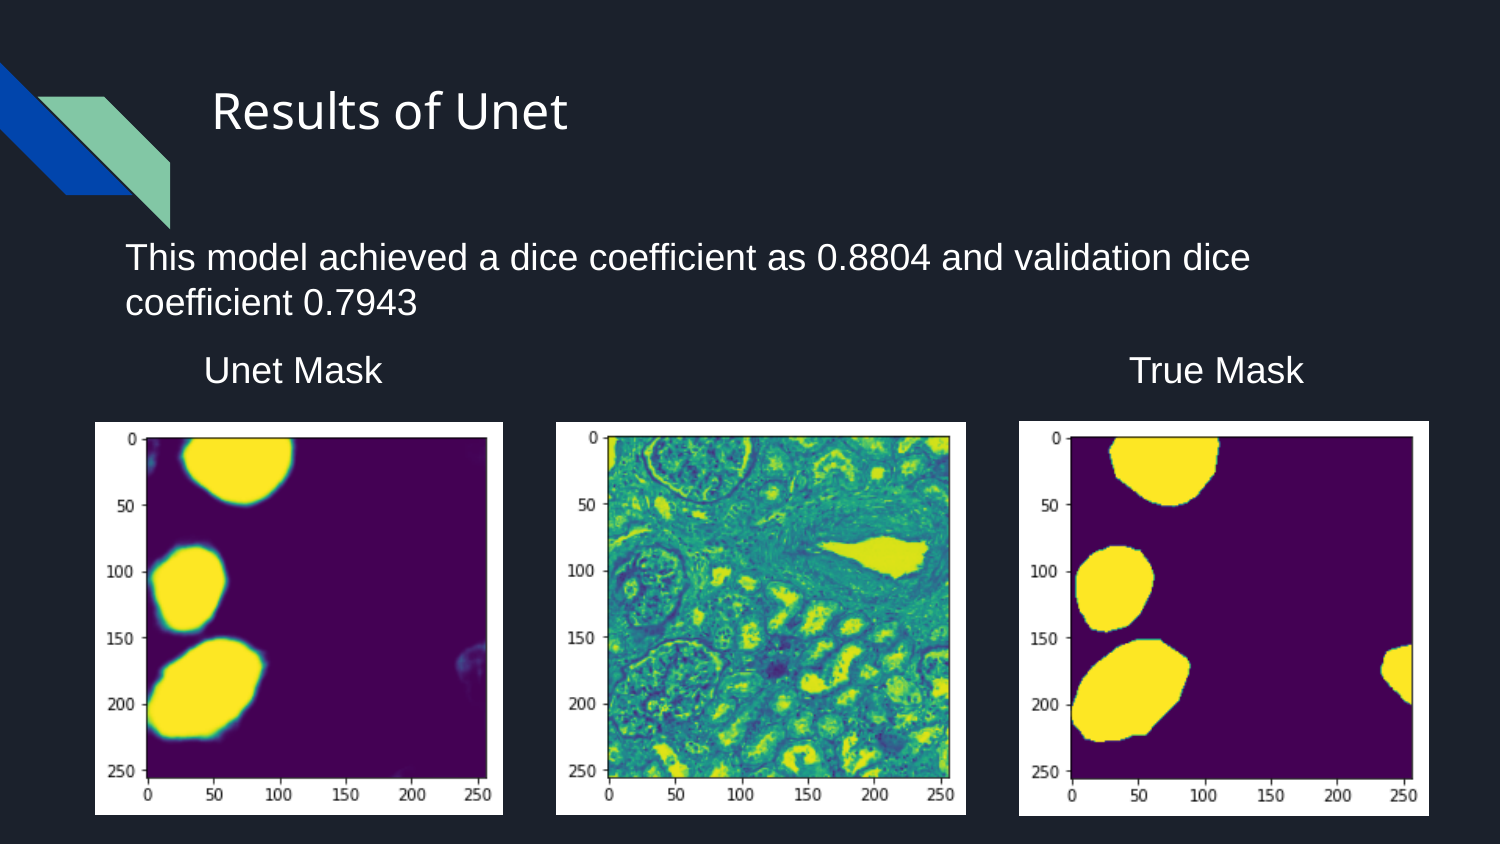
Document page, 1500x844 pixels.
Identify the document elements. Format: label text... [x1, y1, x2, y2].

picture [556, 422, 966, 815]
title Results of Unet [196, 64, 1415, 215]
picture [94, 422, 504, 815]
list True Mask [1113, 330, 1335, 420]
list Unet Mask [188, 330, 410, 420]
picture [1019, 421, 1429, 816]
list This model achieved a dice coefficient as 0.8804 and validation dice coefficient 0.7943 [110, 217, 1412, 328]
